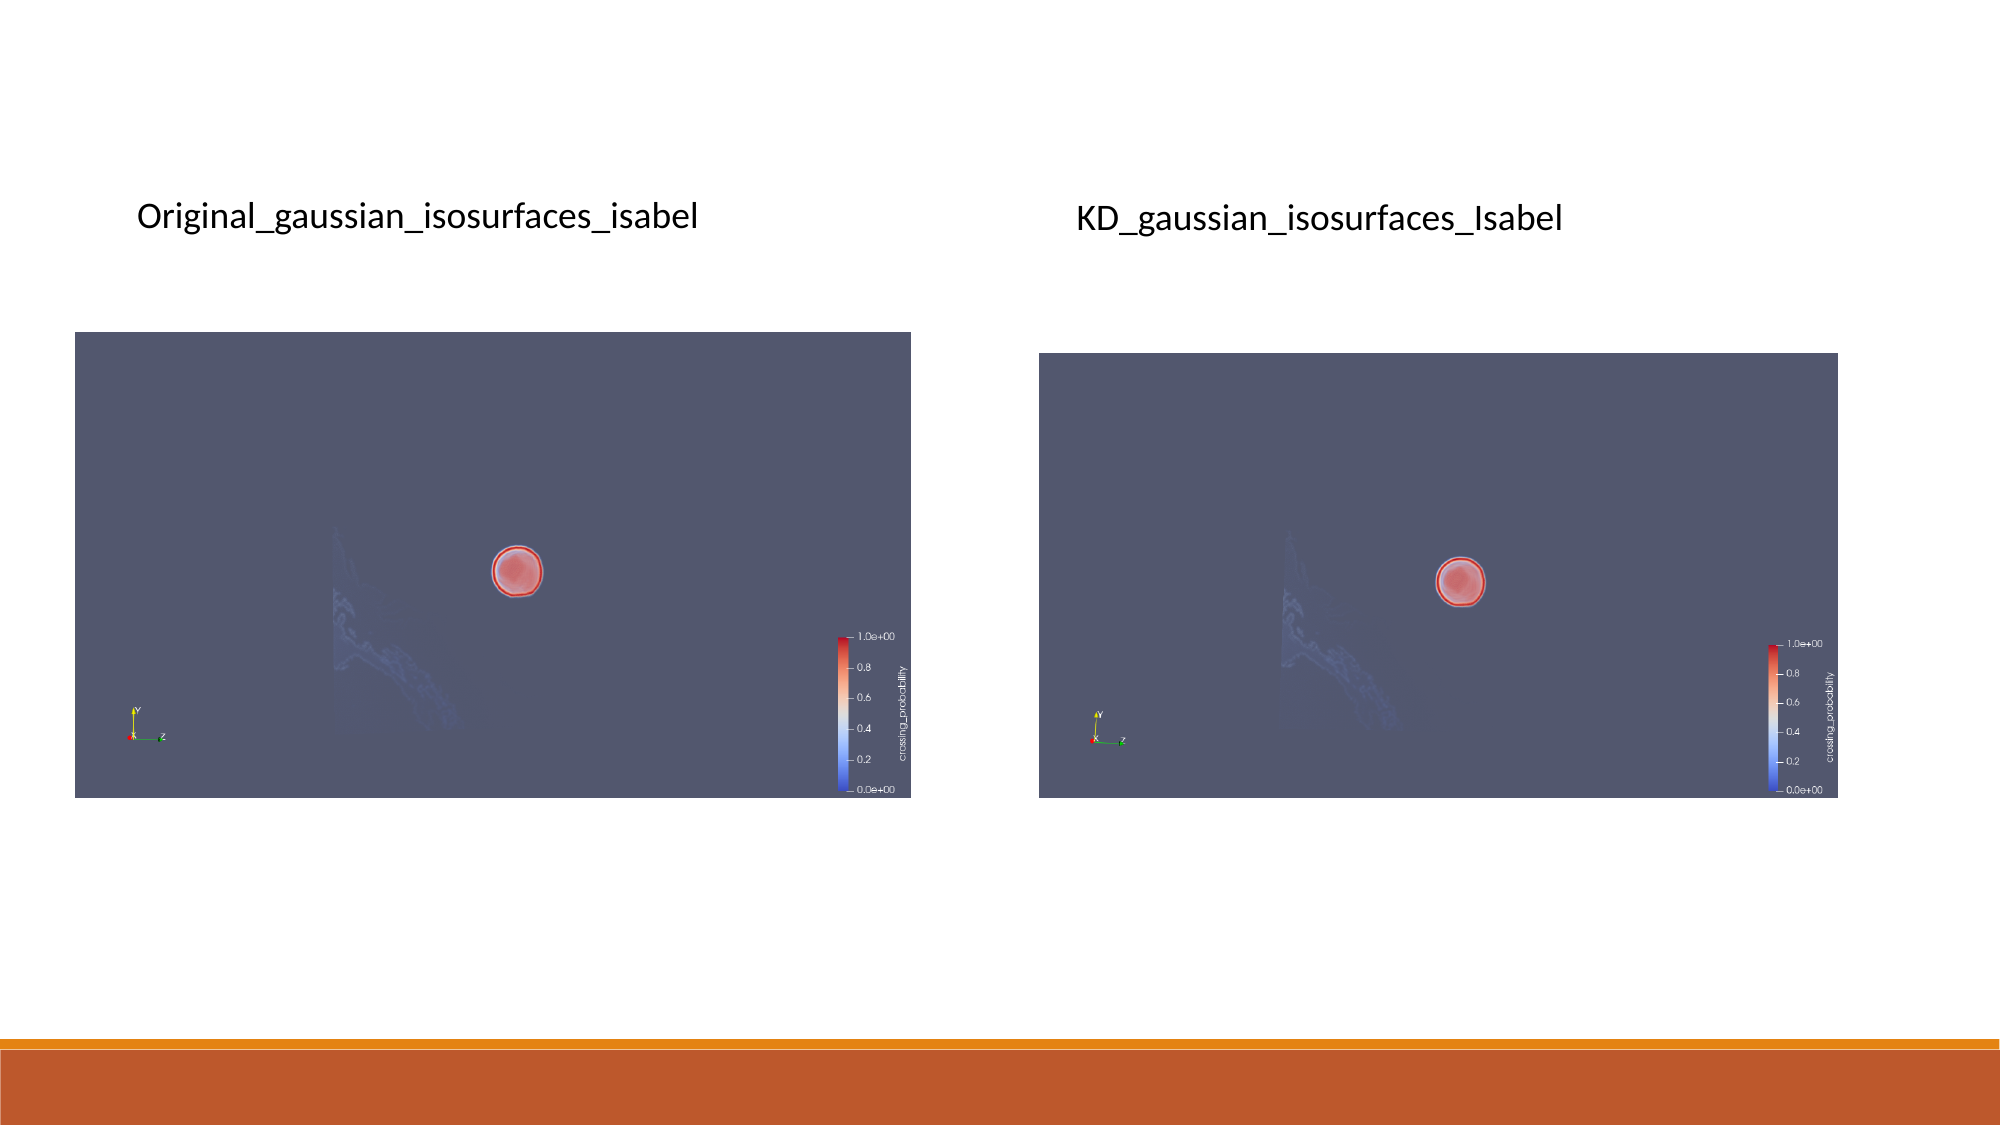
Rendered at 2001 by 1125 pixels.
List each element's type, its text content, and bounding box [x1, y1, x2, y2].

picture [1038, 352, 1838, 799]
text_box KD_gaussian_isosurfaces_Isabel [1061, 186, 1815, 246]
text_box Original_gaussian_isosurfaces_isabel [122, 183, 875, 243]
picture [74, 331, 912, 799]
